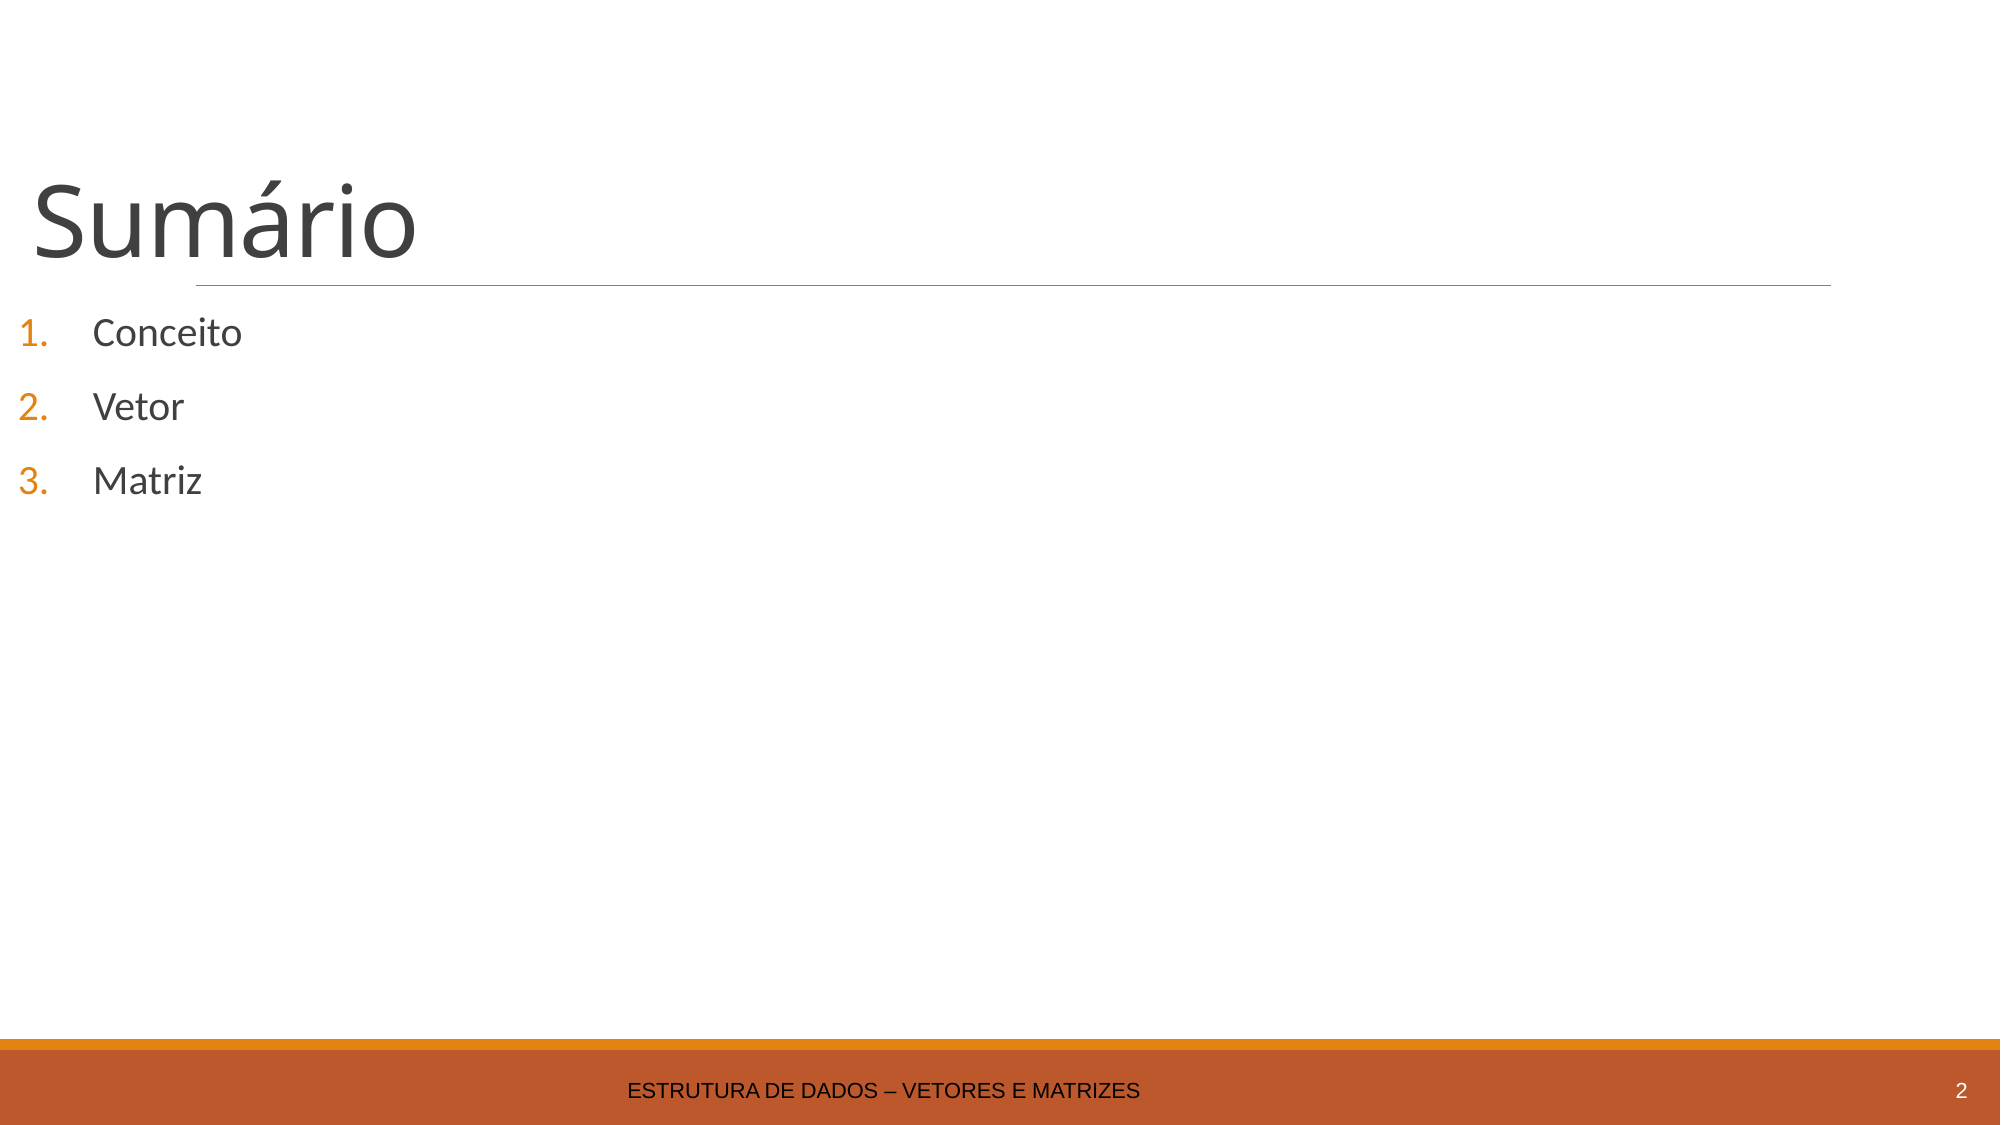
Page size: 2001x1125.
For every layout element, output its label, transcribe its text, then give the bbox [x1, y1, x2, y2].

title Sumário [17, 47, 1984, 285]
list Conceito Vetor Matriz [17, 302, 1982, 1040]
footer Estrutura de Dados – Vetores e Matrizes [17, 1059, 1751, 1120]
slide_number 2 [1767, 1059, 1983, 1120]
